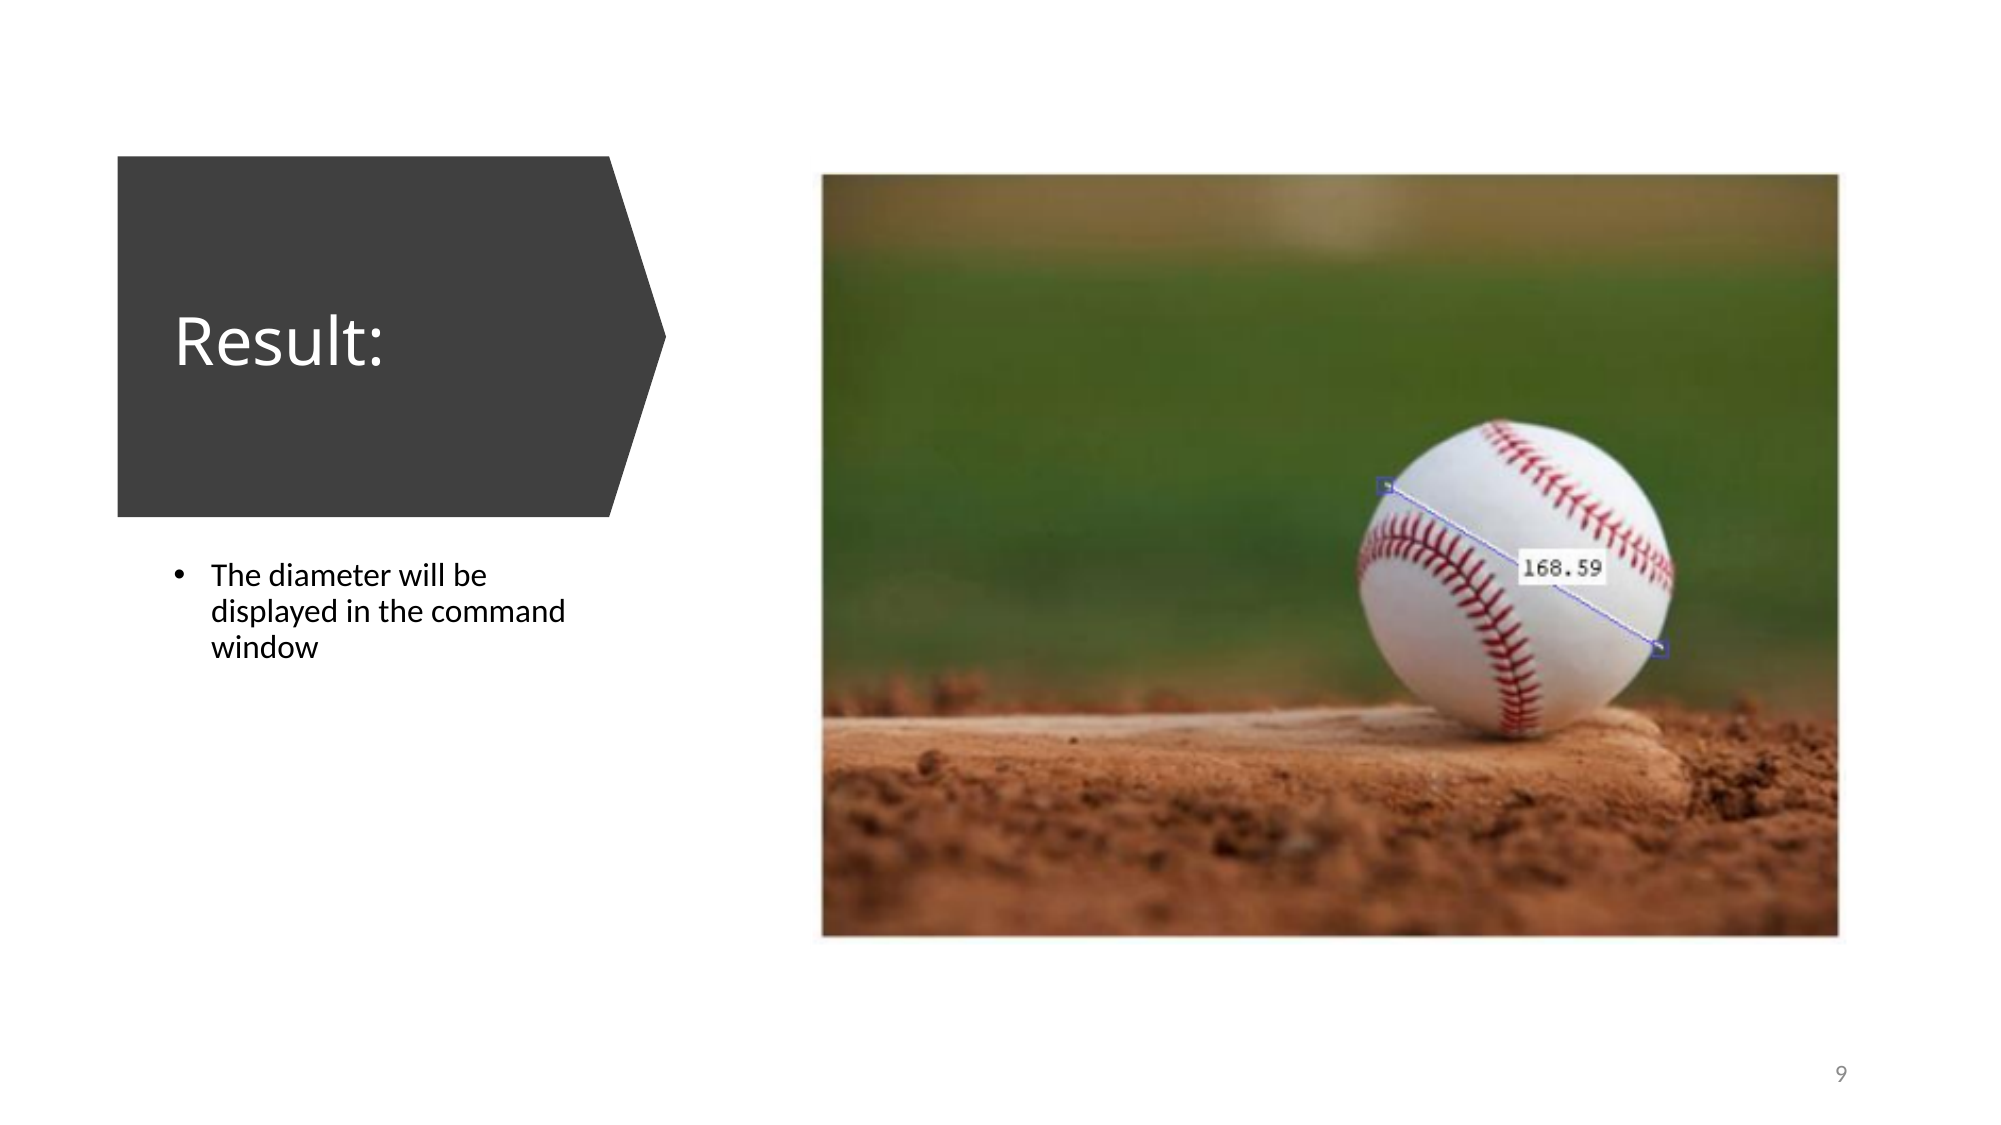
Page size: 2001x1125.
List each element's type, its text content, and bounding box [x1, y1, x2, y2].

title Result: [158, 197, 597, 490]
picture [809, 156, 1853, 949]
list The diameter will be displayed in the command window [158, 550, 597, 949]
text_box [116, 155, 668, 519]
slide_number 9 [1412, 1042, 1863, 1103]
